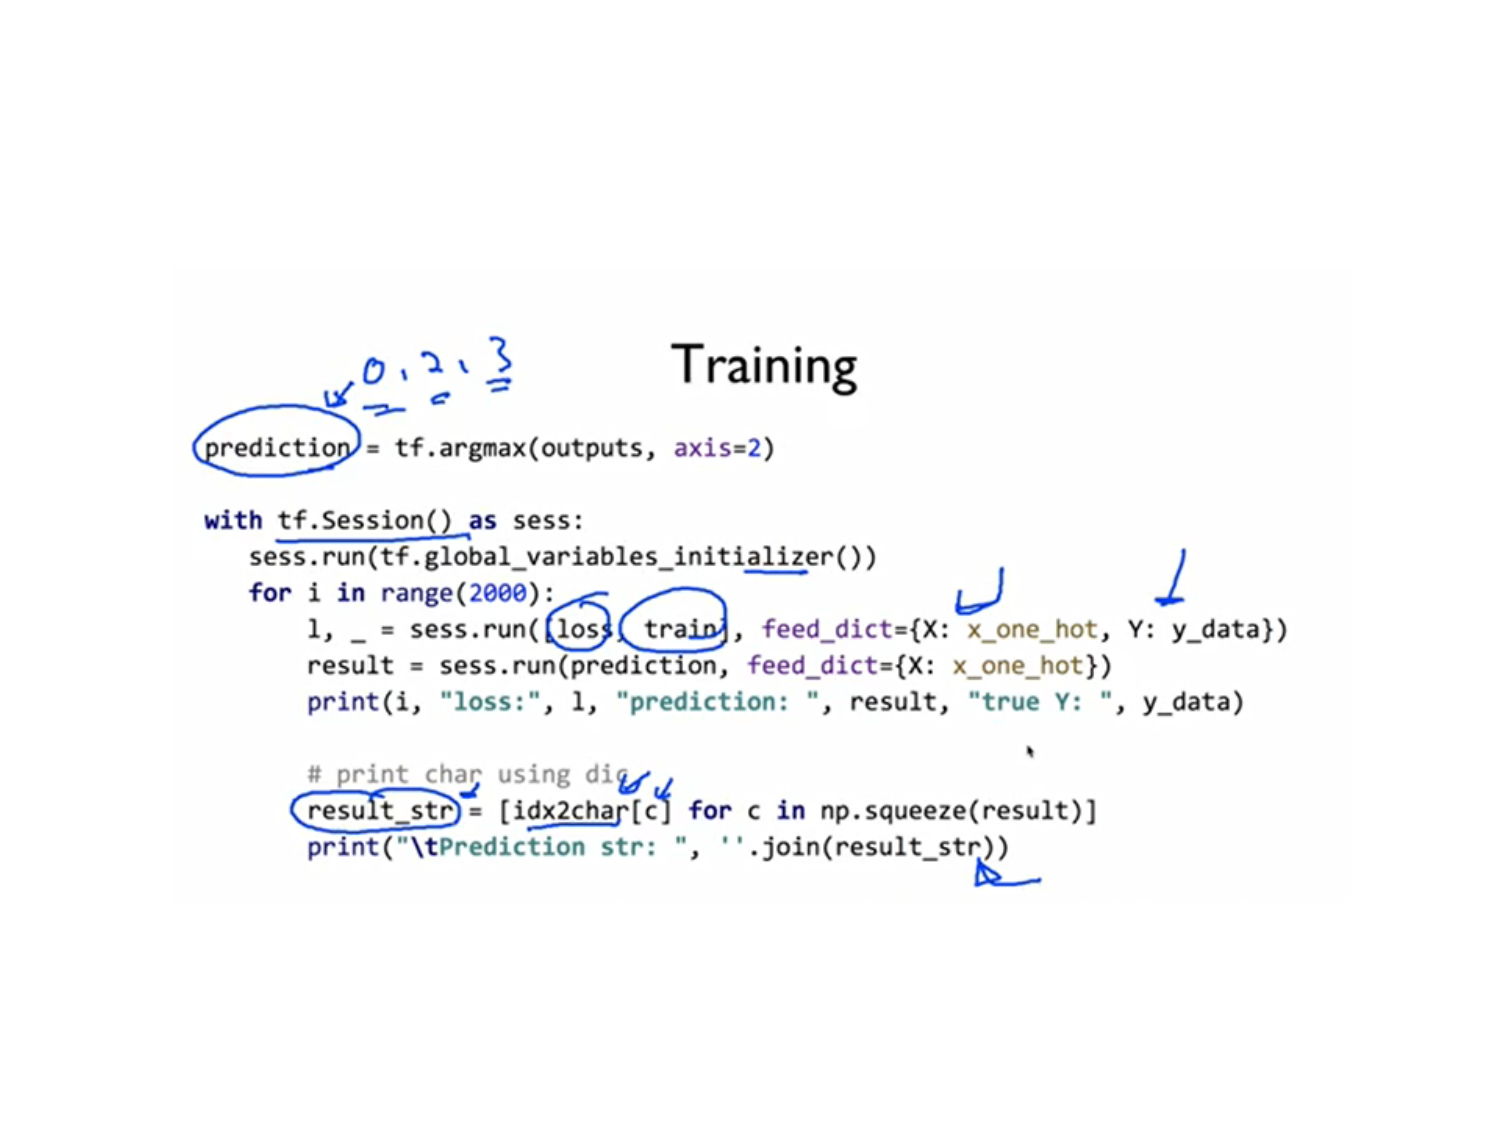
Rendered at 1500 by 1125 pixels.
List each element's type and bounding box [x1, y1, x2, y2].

picture [170, 266, 1351, 903]
